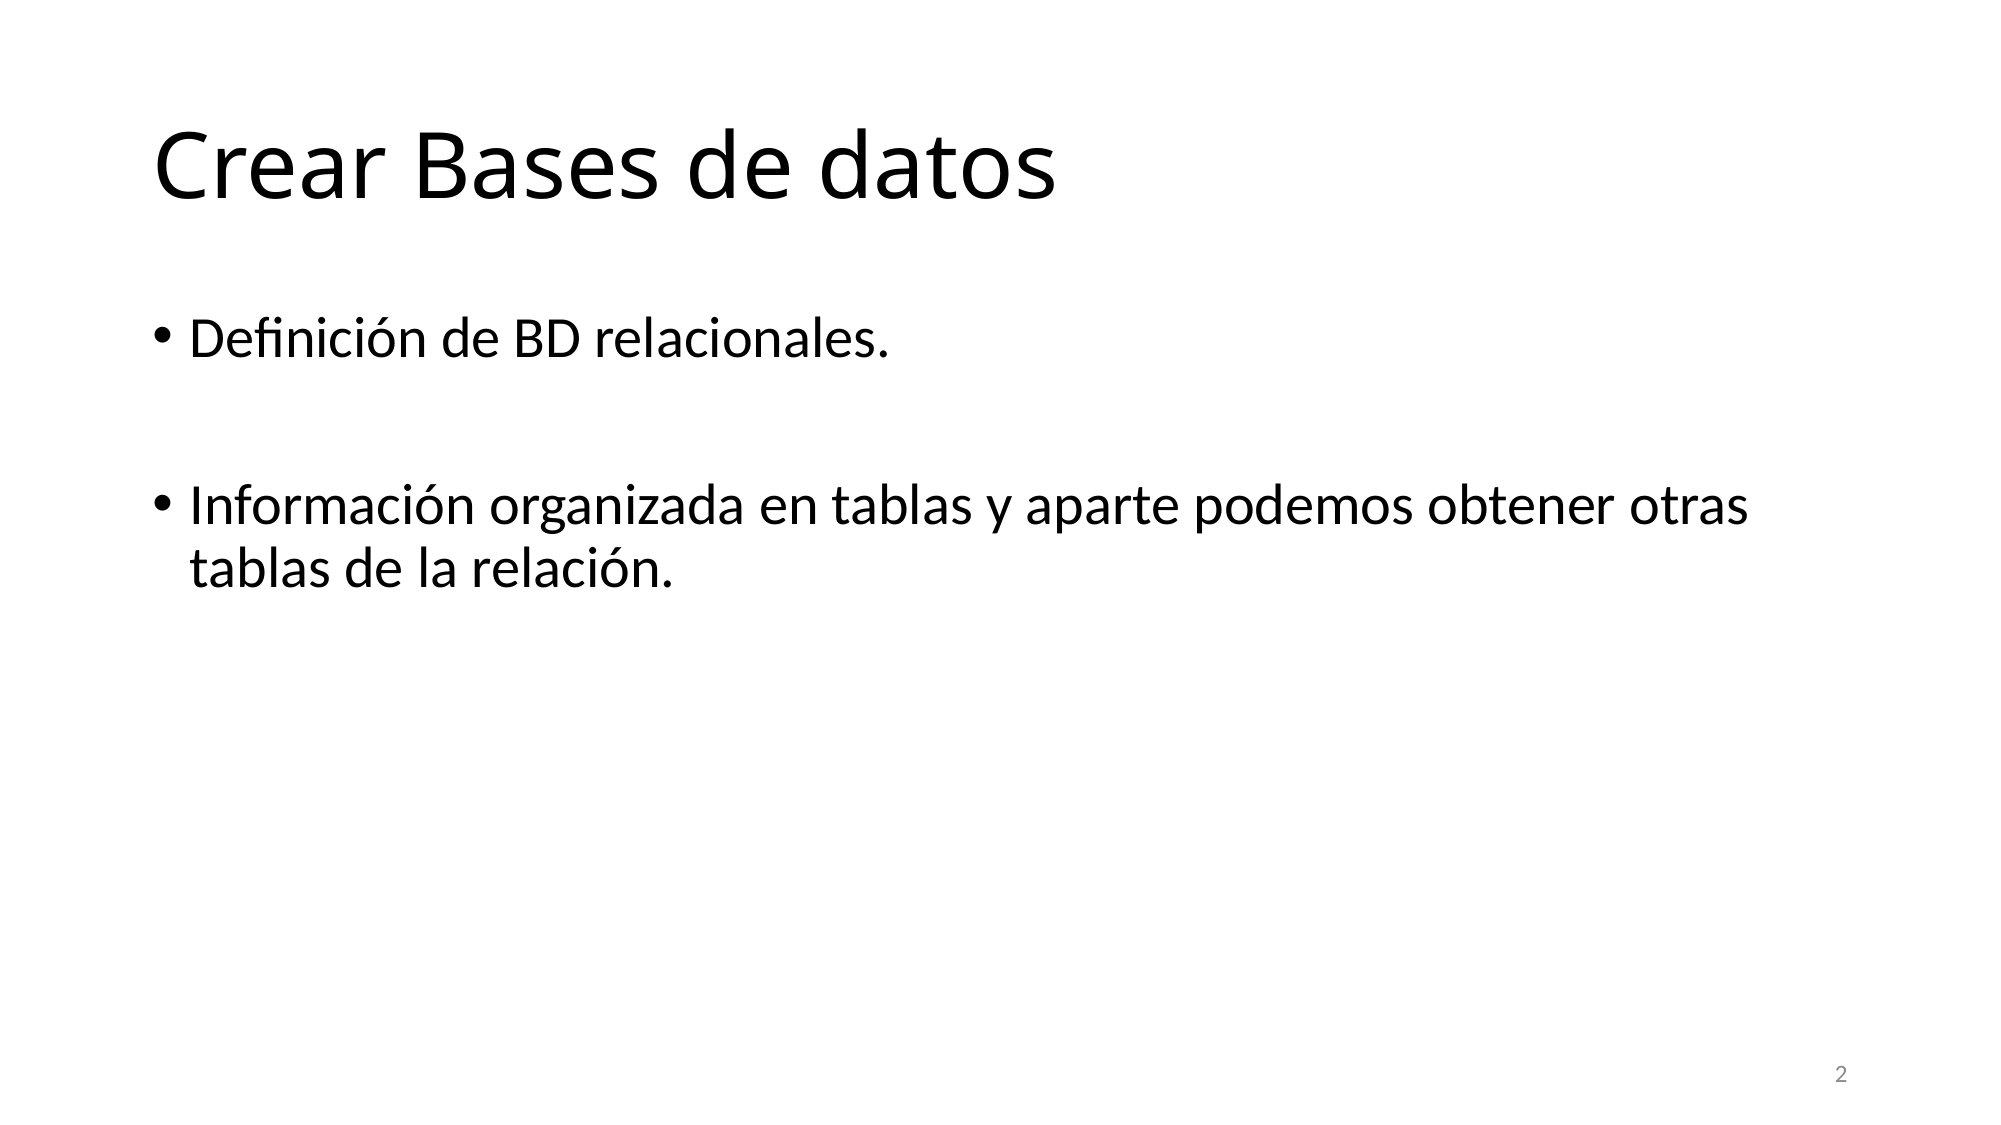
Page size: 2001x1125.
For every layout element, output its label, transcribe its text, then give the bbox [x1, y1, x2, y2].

slide_number 2 [1412, 1042, 1863, 1103]
title Crear Bases de datos [137, 59, 1863, 278]
list Definición de BD relacionales. Información organizada en tablas y aparte podemos obtener otras tablas de la relación. [137, 299, 1863, 1014]
